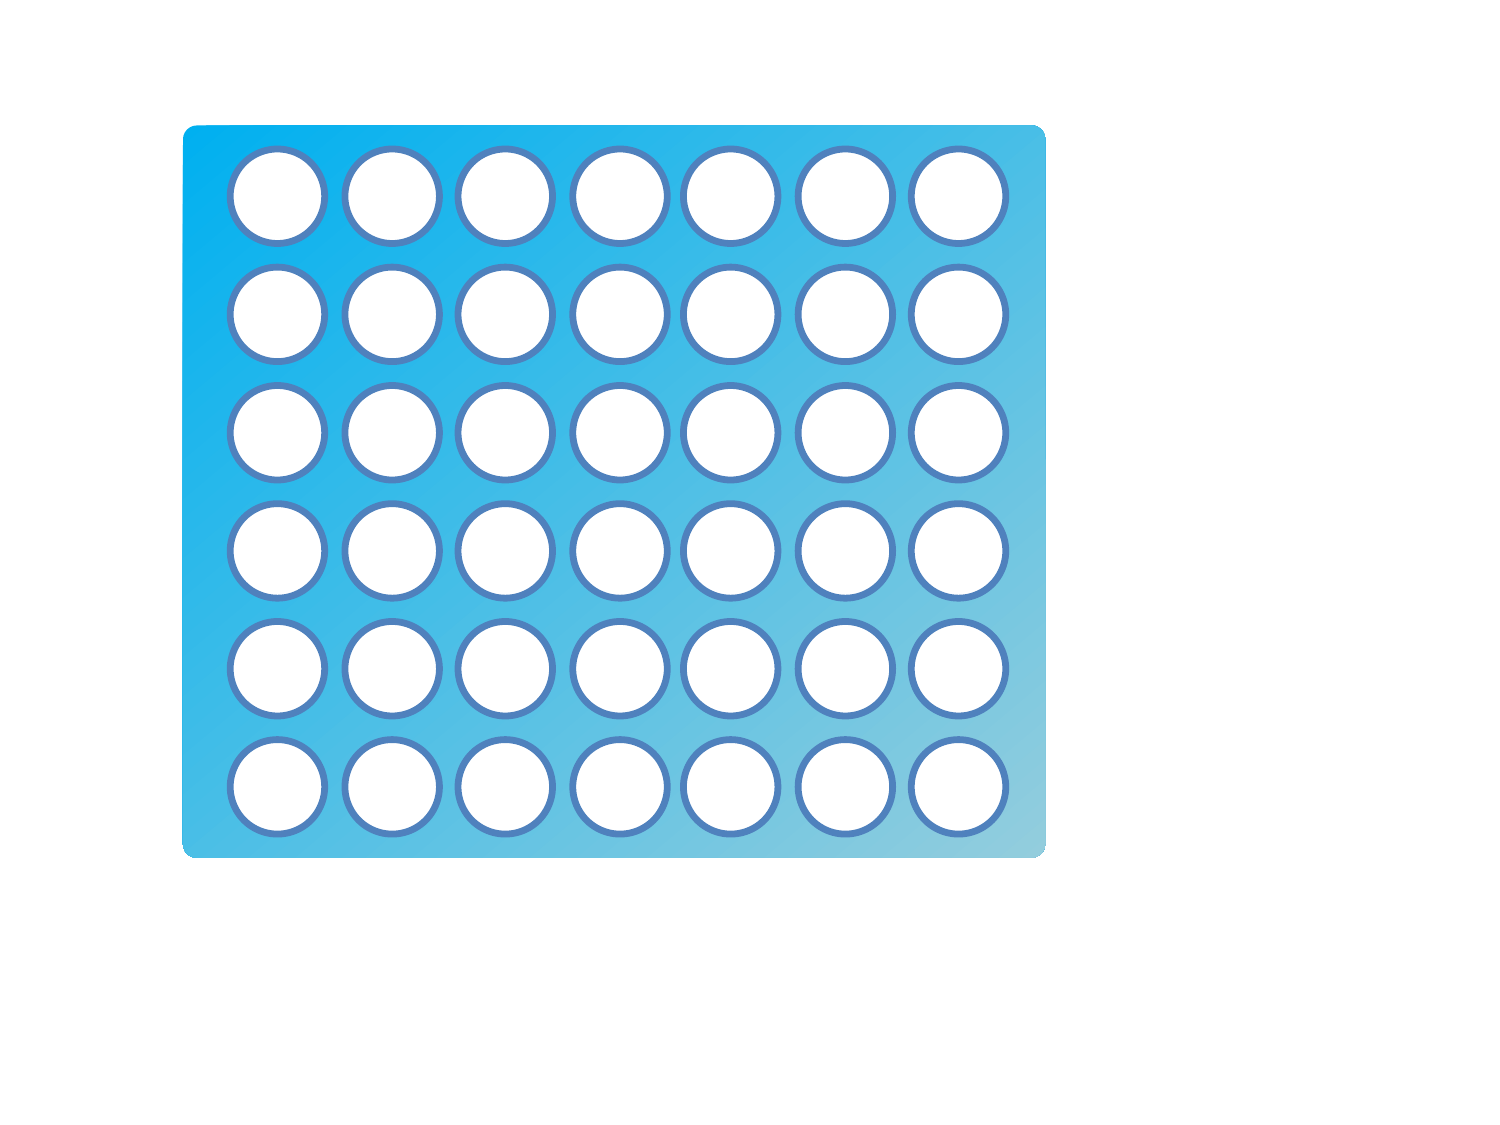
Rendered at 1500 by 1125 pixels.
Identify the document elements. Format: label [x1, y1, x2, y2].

text_box [909, 619, 1008, 719]
text_box [681, 146, 781, 246]
text_box [796, 146, 895, 246]
text_box [570, 265, 670, 364]
text_box [796, 383, 895, 483]
text_box [228, 383, 327, 483]
text_box [909, 146, 1008, 246]
text_box [570, 737, 670, 837]
text_box [228, 737, 327, 837]
text_box [909, 737, 1008, 837]
text_box [228, 501, 327, 601]
text_box [455, 265, 555, 364]
text_box [909, 383, 1008, 483]
text_box [570, 619, 670, 719]
text_box [455, 146, 555, 246]
text_box [180, 123, 1048, 860]
text_box [570, 501, 670, 601]
text_box [681, 737, 781, 837]
text_box [342, 737, 442, 837]
text_box [796, 619, 895, 719]
text_box [228, 265, 327, 364]
text_box [228, 619, 327, 719]
text_box [455, 501, 555, 601]
text_box [570, 146, 670, 246]
text_box [455, 619, 555, 719]
text_box [796, 737, 895, 837]
text_box [681, 265, 781, 364]
text_box [909, 501, 1008, 601]
text_box [342, 383, 442, 483]
text_box [342, 619, 442, 719]
text_box [570, 383, 670, 483]
text_box [796, 501, 895, 601]
text_box [342, 501, 442, 601]
text_box [455, 383, 555, 483]
text_box [681, 383, 781, 483]
text_box [228, 146, 327, 246]
text_box [681, 501, 781, 601]
text_box [342, 146, 442, 246]
text_box [909, 265, 1008, 364]
text_box [681, 619, 781, 719]
text_box [796, 265, 895, 364]
text_box [342, 265, 442, 364]
text_box [455, 737, 555, 837]
